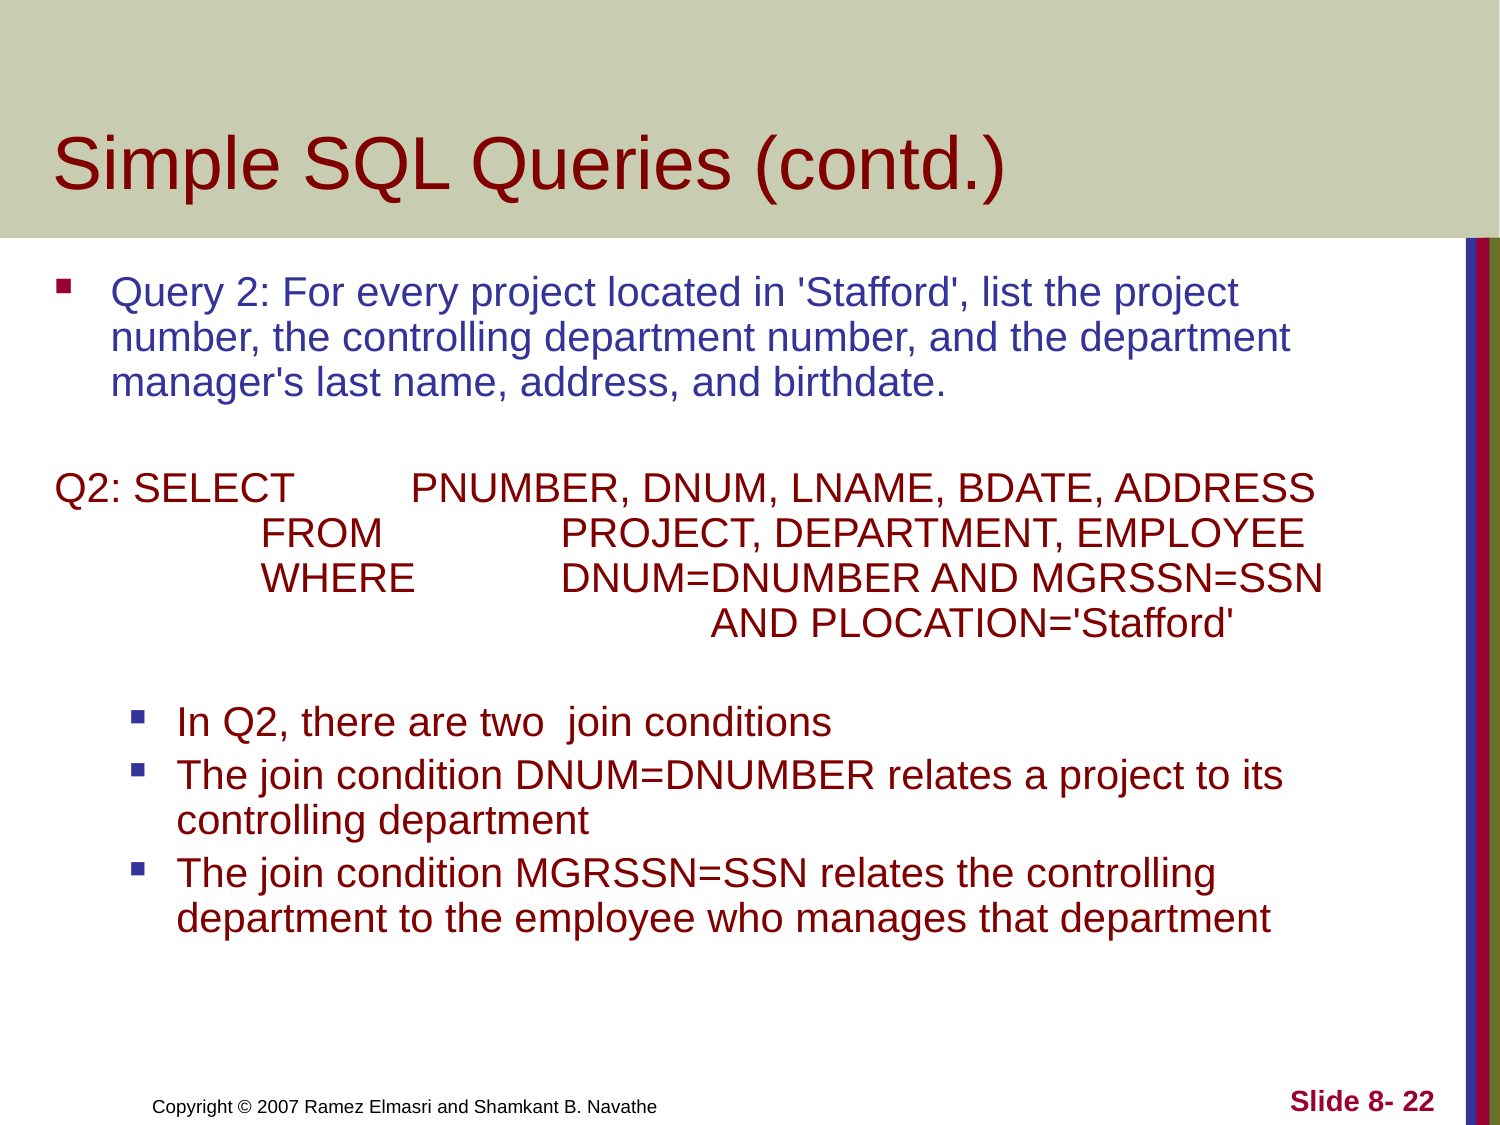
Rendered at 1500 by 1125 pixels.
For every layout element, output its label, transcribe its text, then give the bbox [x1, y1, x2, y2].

list Query 2: For every project located in 'Stafford', list the project number, the controlling department number, and the department manager's last name, address, and birthdate. Q2: SELECT PNUMBER, DNUM, LNAME, BDATE, ADDRESS FROM PROJECT, DEPARTMENT, EMPLOYEE WHERE DNUM=DNUMBER AND MGRSSN=SSN AND PLOCATION='Stafford' In Q2, there are two join conditions The join condition DNUM=DNUMBER relates a project to its controlling department The join condition MGRSSN=SSN relates the controlling department to the employee who manages that department [39, 262, 1400, 1013]
title Simple SQL Queries (contd.) [37, 49, 1317, 213]
slide_number Slide 8- 22 [1137, 1050, 1450, 1125]
